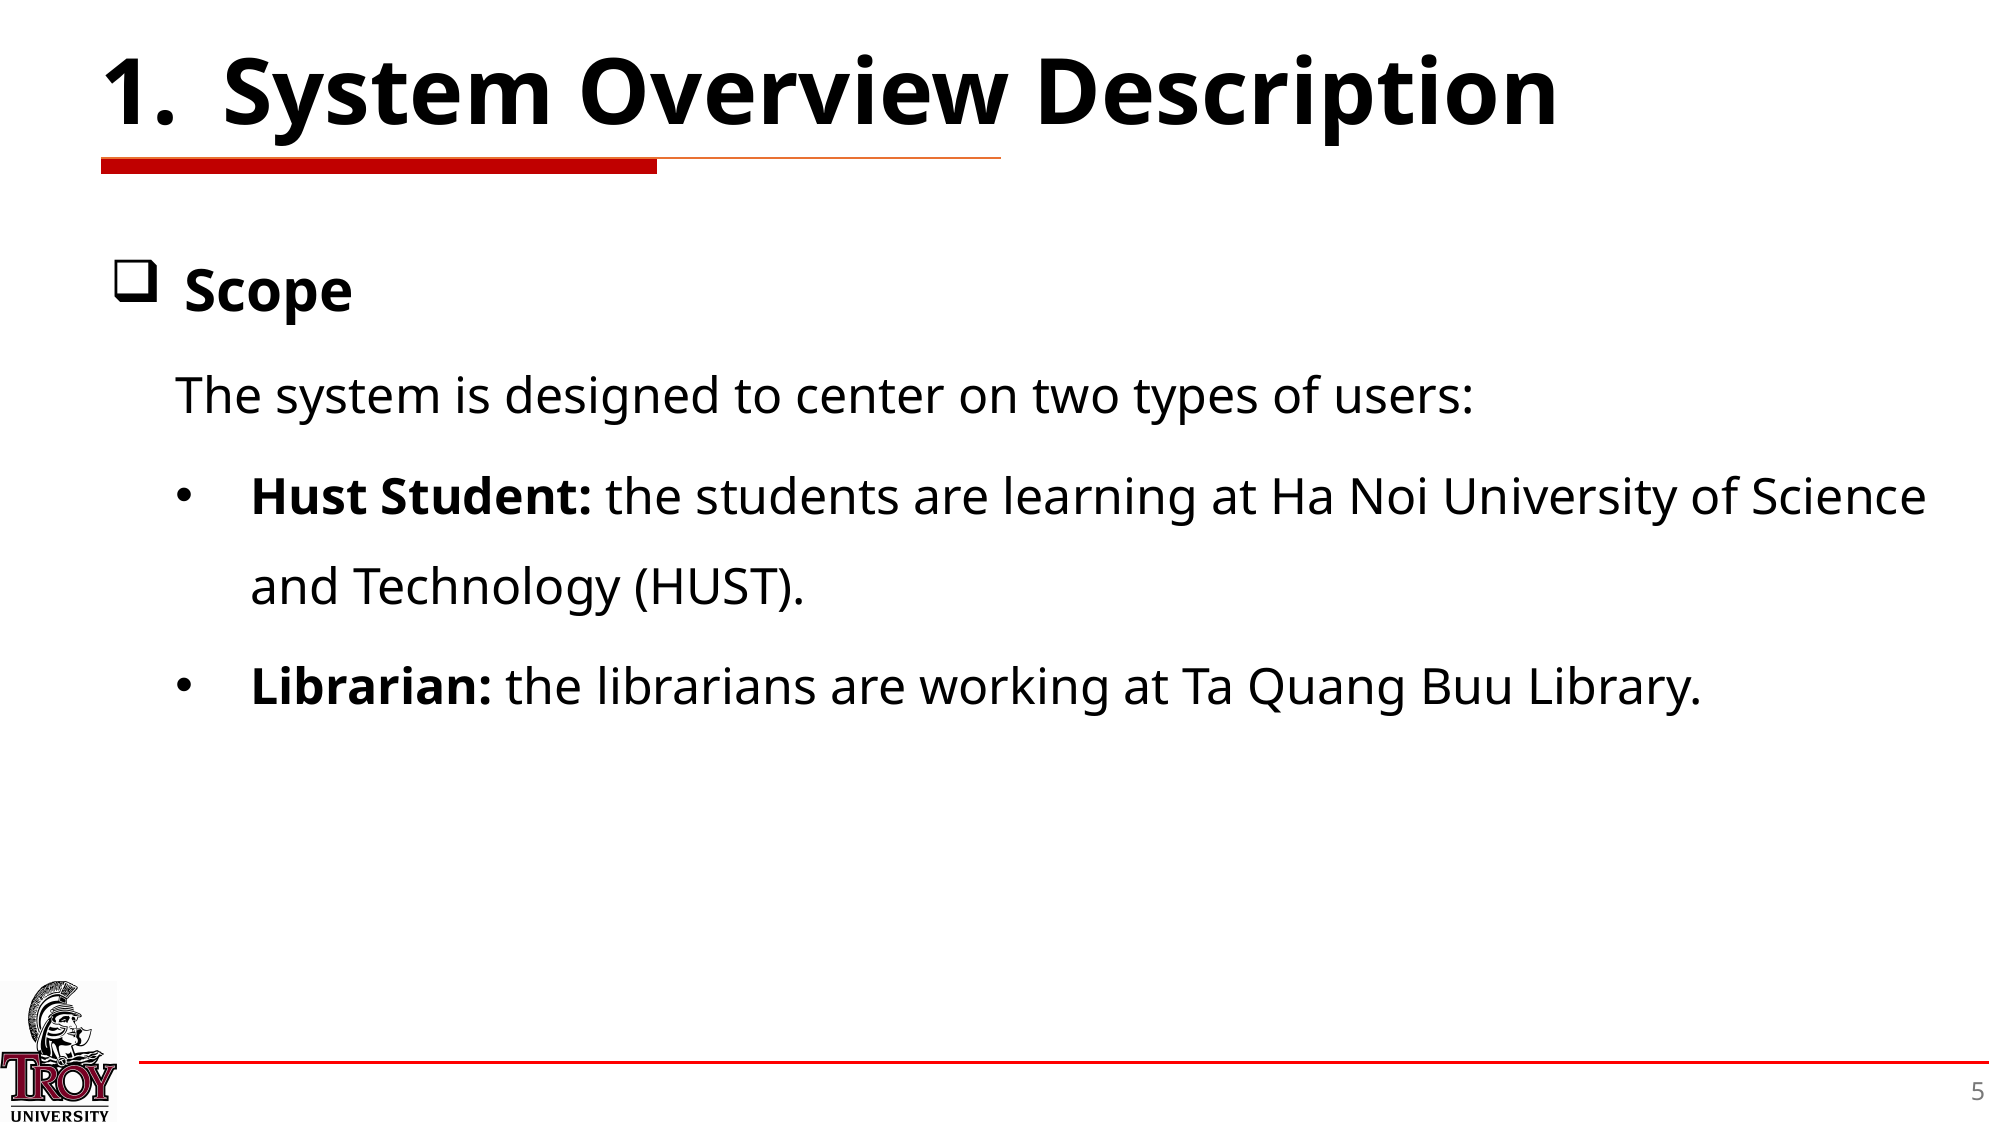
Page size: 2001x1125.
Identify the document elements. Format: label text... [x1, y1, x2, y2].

slide_number 5 [1926, 1062, 2000, 1123]
picture [0, 981, 117, 1122]
list Scope The system is designed to center on two types of users: Hust Student: the students are learning at Ha Noi University of Science and Technology (HUST). Librarian: the librarians are working at Ta Quang Buu Library. [85, 210, 1989, 1017]
title System Overview Description [85, 34, 1811, 156]
